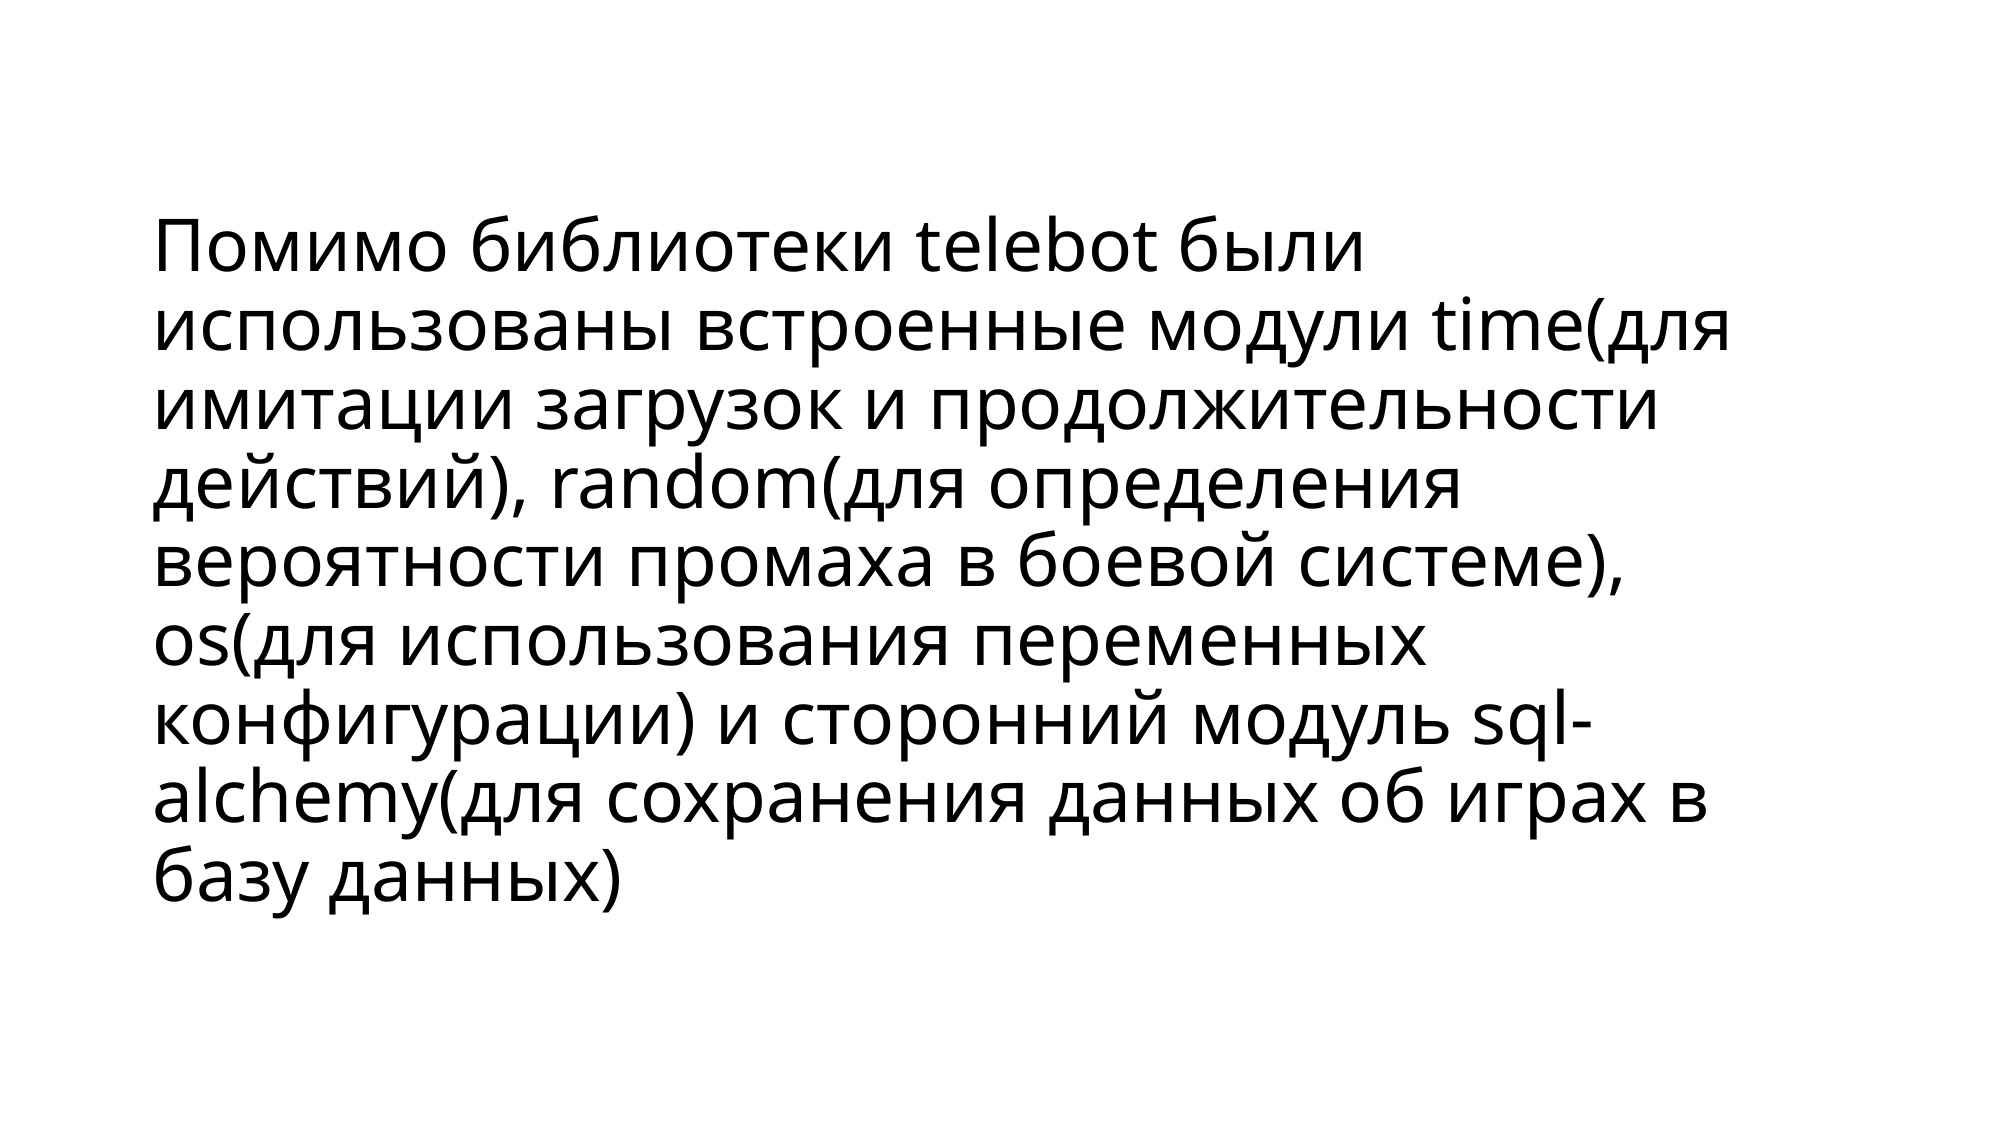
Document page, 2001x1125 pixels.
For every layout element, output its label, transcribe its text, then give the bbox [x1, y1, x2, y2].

title Помимо библиотеки telebot были использованы встроенные модули time(для имитации загрузок и продолжительности действий), random(для определения вероятности промаха в боевой системе), os(для использования переменных конфигурации) и сторонний модуль sql-alchemy(для сохранения данных об играх в базу данных) [137, 454, 1863, 672]
